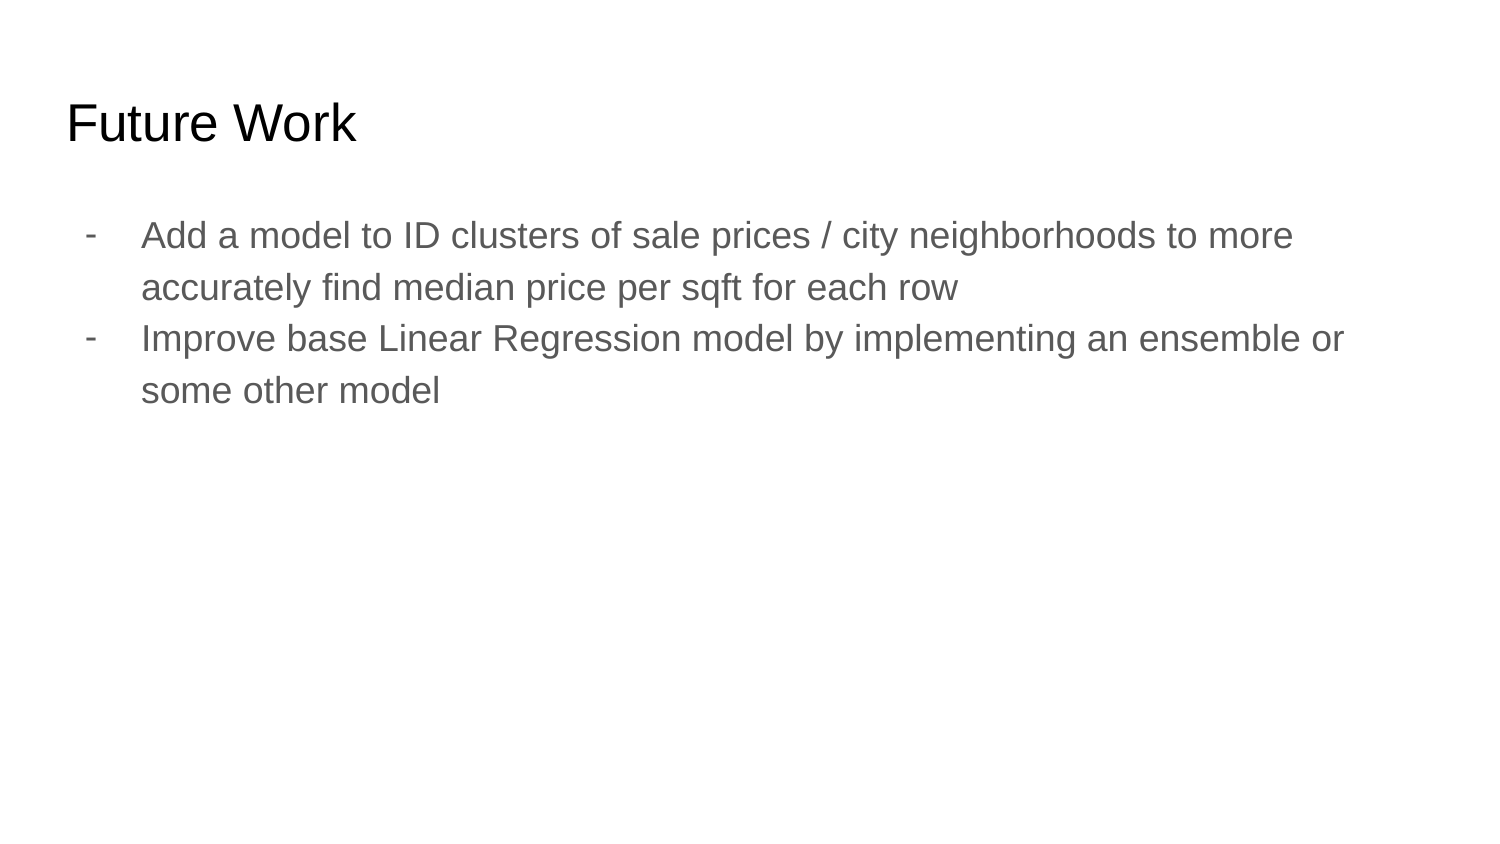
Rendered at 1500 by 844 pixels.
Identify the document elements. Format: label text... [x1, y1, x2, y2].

title Future Work [51, 72, 1449, 167]
list Add a model to ID clusters of sale prices / city neighborhoods to more accurately find median price per sqft for each row Improve base Linear Regression model by implementing an ensemble or some other model [51, 189, 1449, 750]
